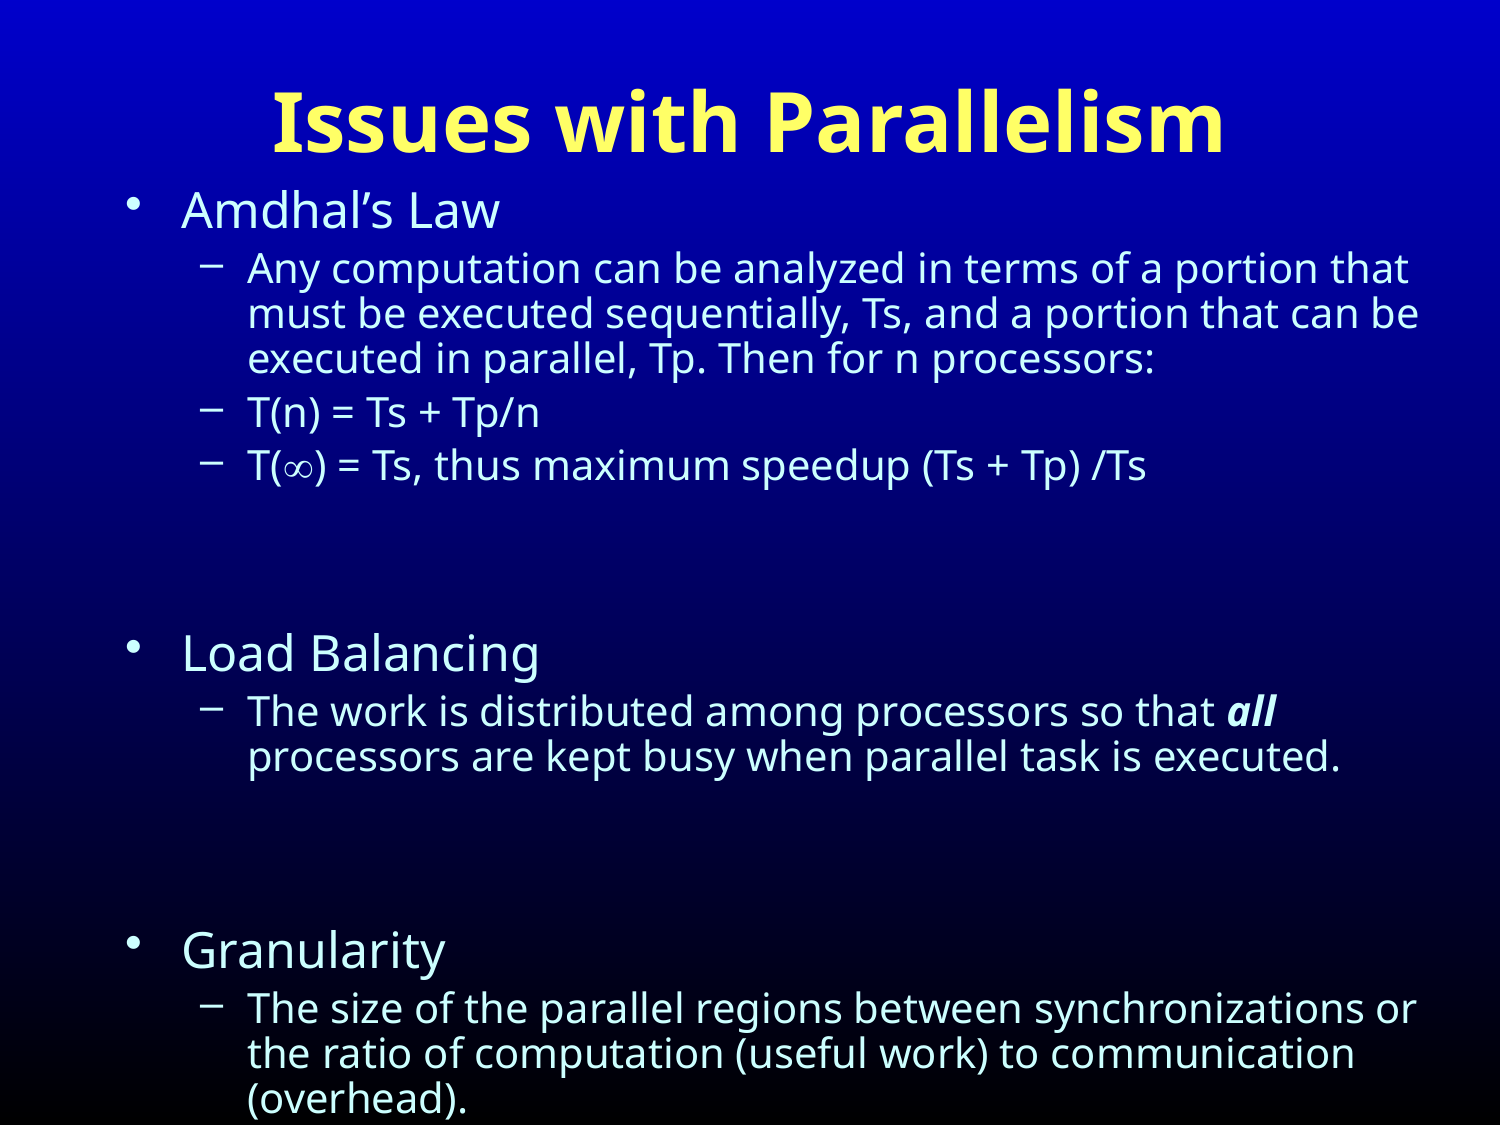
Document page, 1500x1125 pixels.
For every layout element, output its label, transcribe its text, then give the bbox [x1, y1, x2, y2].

list Amdhal’s Law Any computation can be analyzed in terms of a portion that must be executed sequentially, Ts, and a portion that can be executed in parallel, Tp. Then for n processors: T(n) = Ts + Tp/n T() = Ts, thus maximum speedup (Ts + Tp) /Ts Load Balancing The work is distributed among processors so that all processors are kept busy when parallel task is executed. Granularity The size of the parallel regions between synchronizations or the ratio of computation (useful work) to communication (overhead). [109, 177, 1447, 1076]
title Issues with Parallelism [62, 24, 1438, 213]
